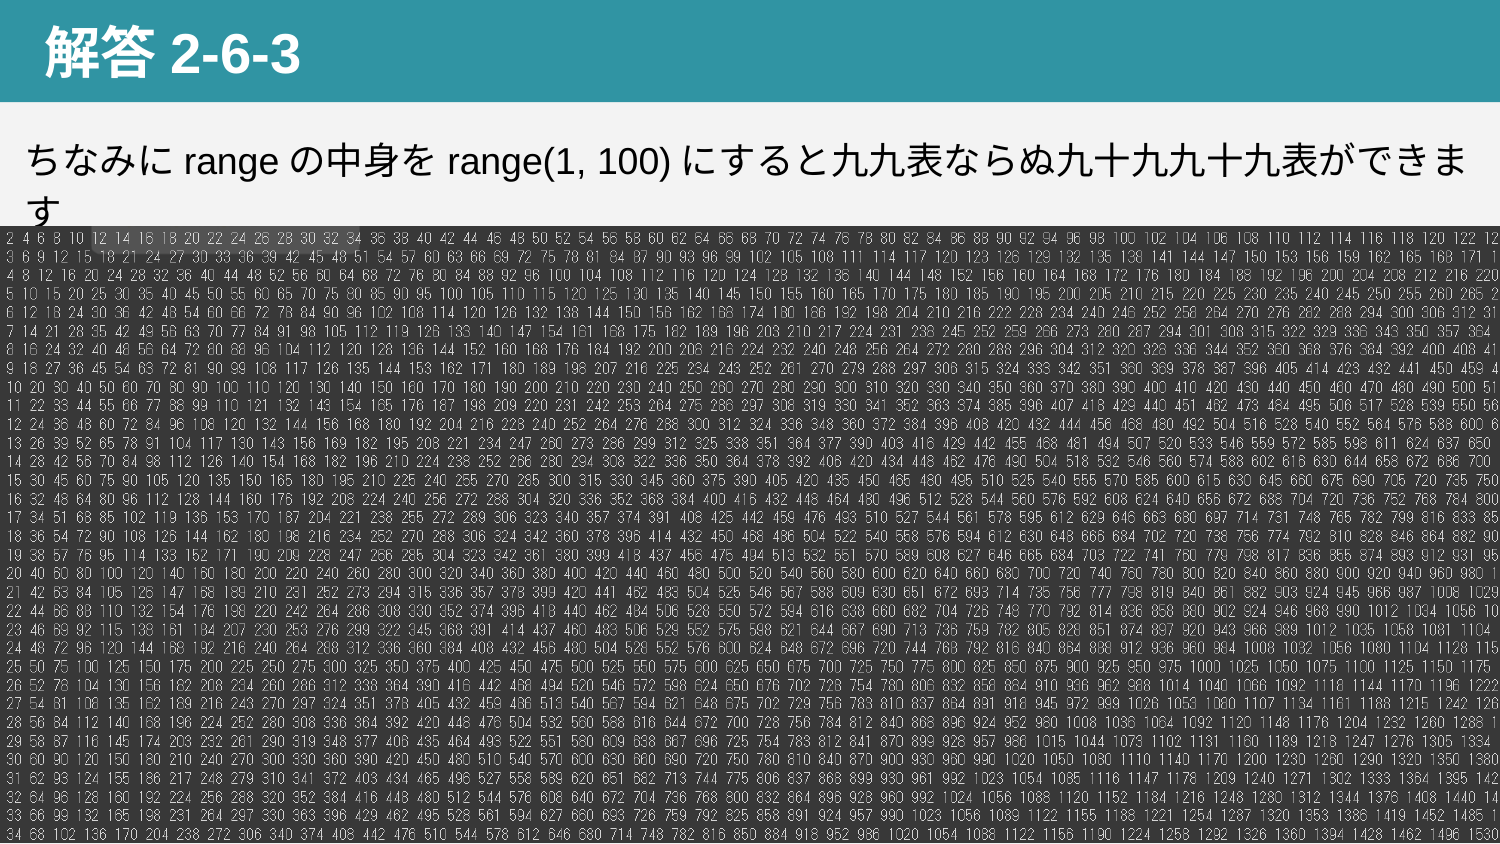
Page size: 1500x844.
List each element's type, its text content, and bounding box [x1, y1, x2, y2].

picture [0, 226, 1500, 844]
text_box 解答2-6-3 [0, 0, 1500, 103]
text_box ちなみにrangeの中身をrange(1, 100)にすると九九表ならぬ九十九九十九表ができます 圧巻ですね(1×1～99×99までの全てが載っている) [9, 115, 1487, 224]
